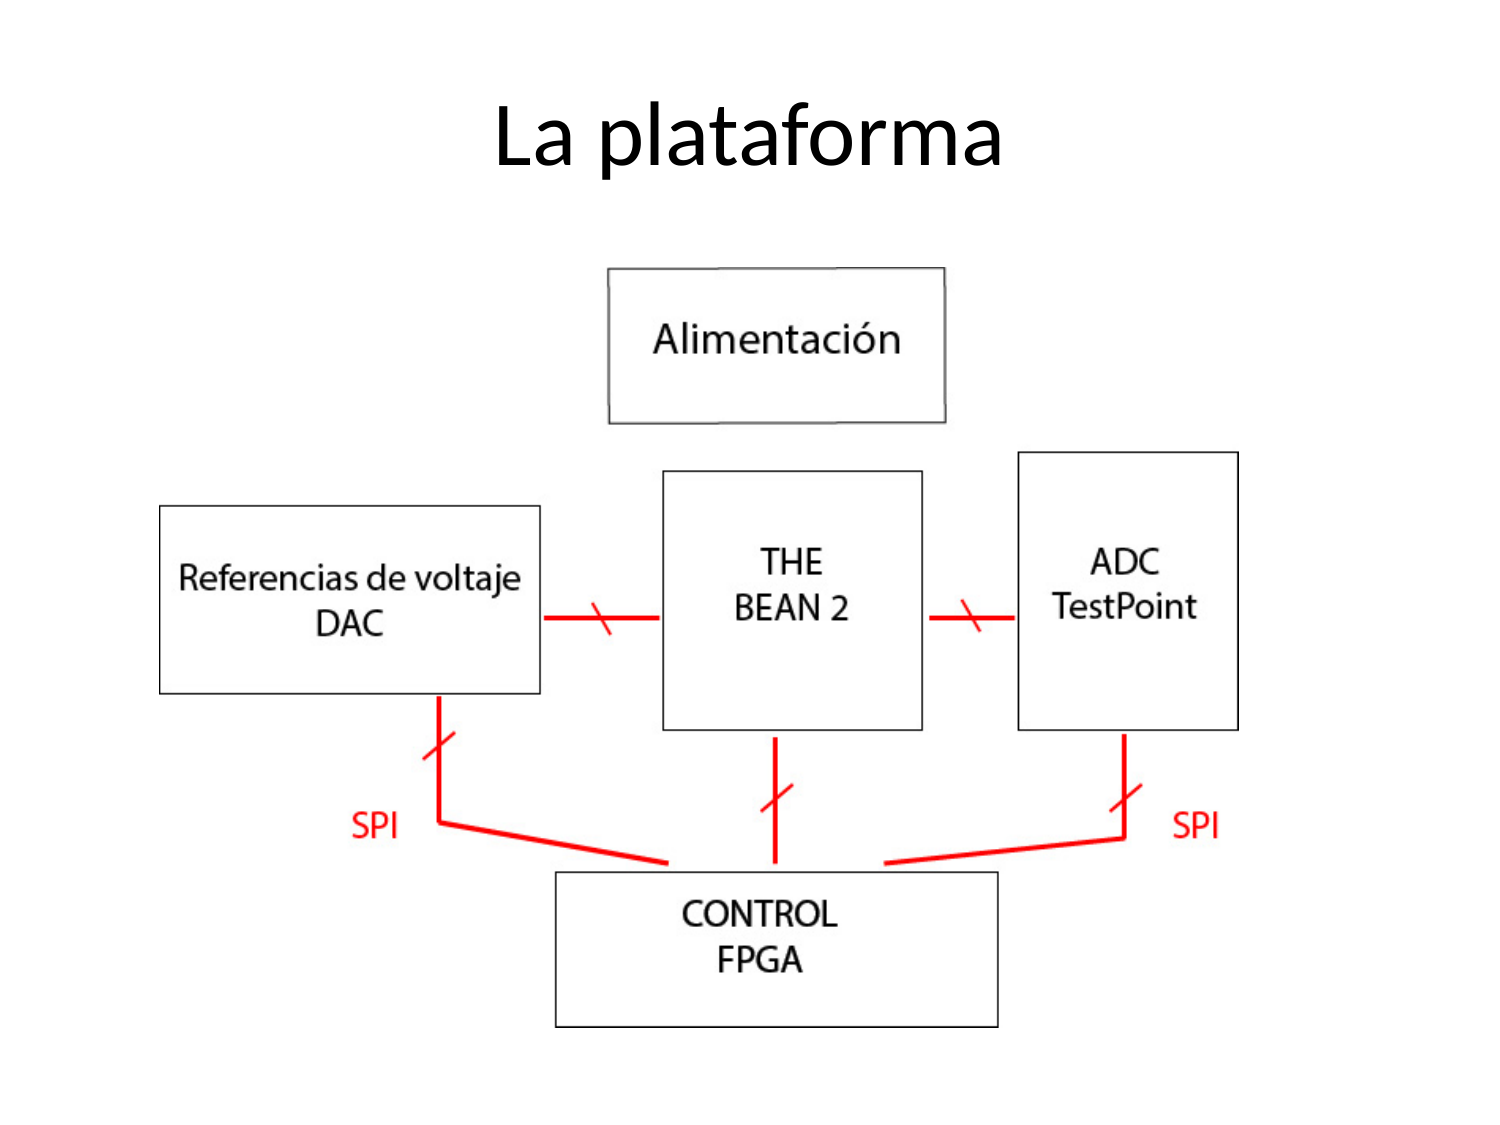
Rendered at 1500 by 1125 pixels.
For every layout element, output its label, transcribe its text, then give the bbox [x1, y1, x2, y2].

picture [159, 266, 1239, 1028]
text_box La plataforma [478, 66, 1021, 191]
